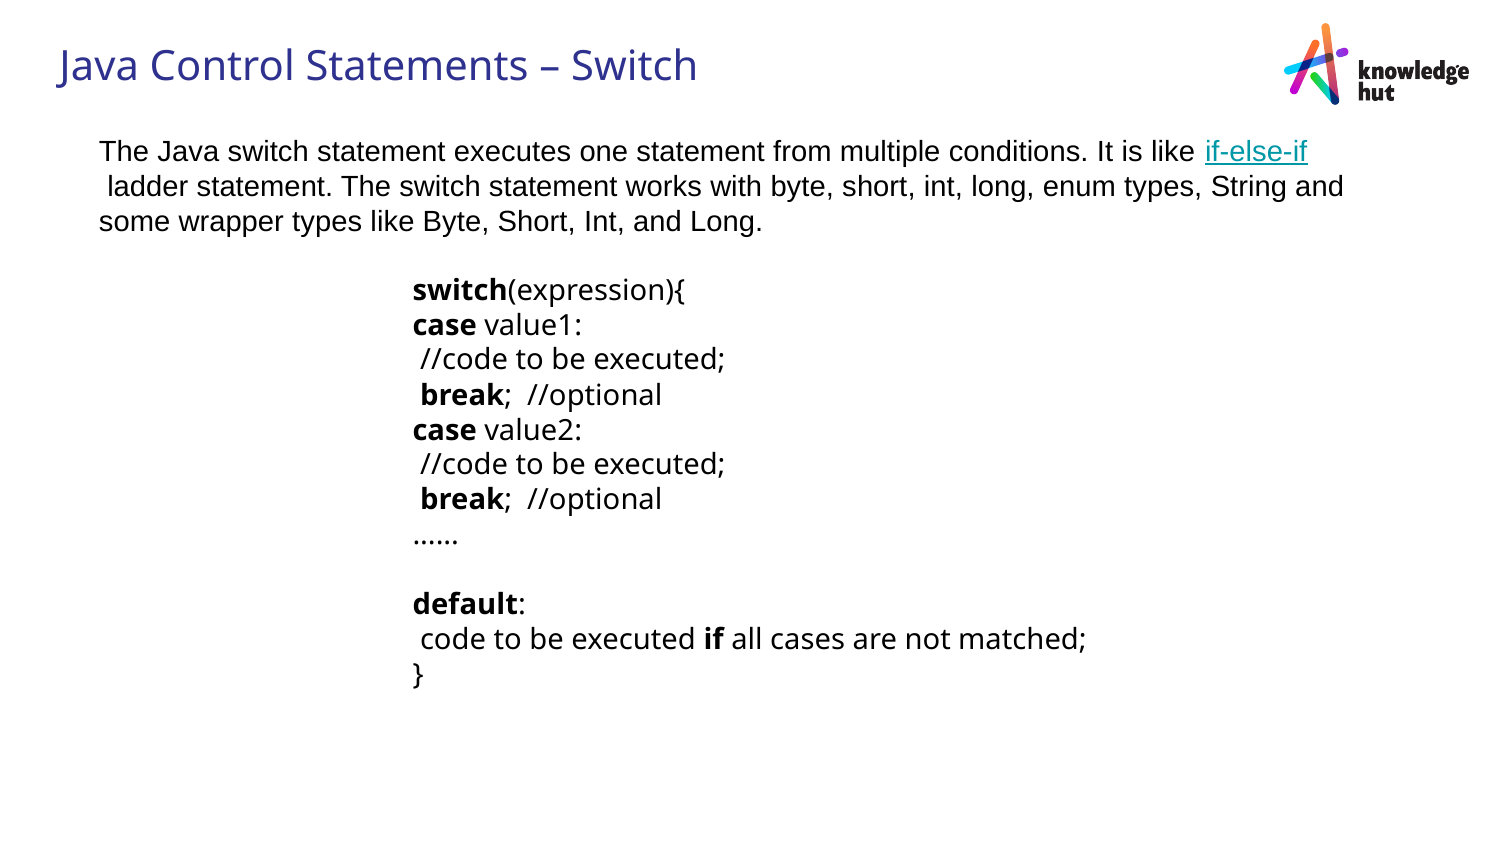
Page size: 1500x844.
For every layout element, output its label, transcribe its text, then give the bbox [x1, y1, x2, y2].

title Java Control Statements – Switch [44, 23, 1053, 100]
text_box switch(expression){ case value1: //code to be executed; break; //optional case value2: //code to be executed; break; //optional ...... default: code to be executed if all cases are not matched; } [397, 263, 1500, 733]
text_box The Java switch statement executes one statement from multiple conditions. It is like if-else-if ladder statement. The switch statement works with byte, short, int, long, enum types, String and some wrapper types like Byte, Short, Int, and Long. [84, 124, 1392, 280]
picture [1284, 23, 1469, 105]
